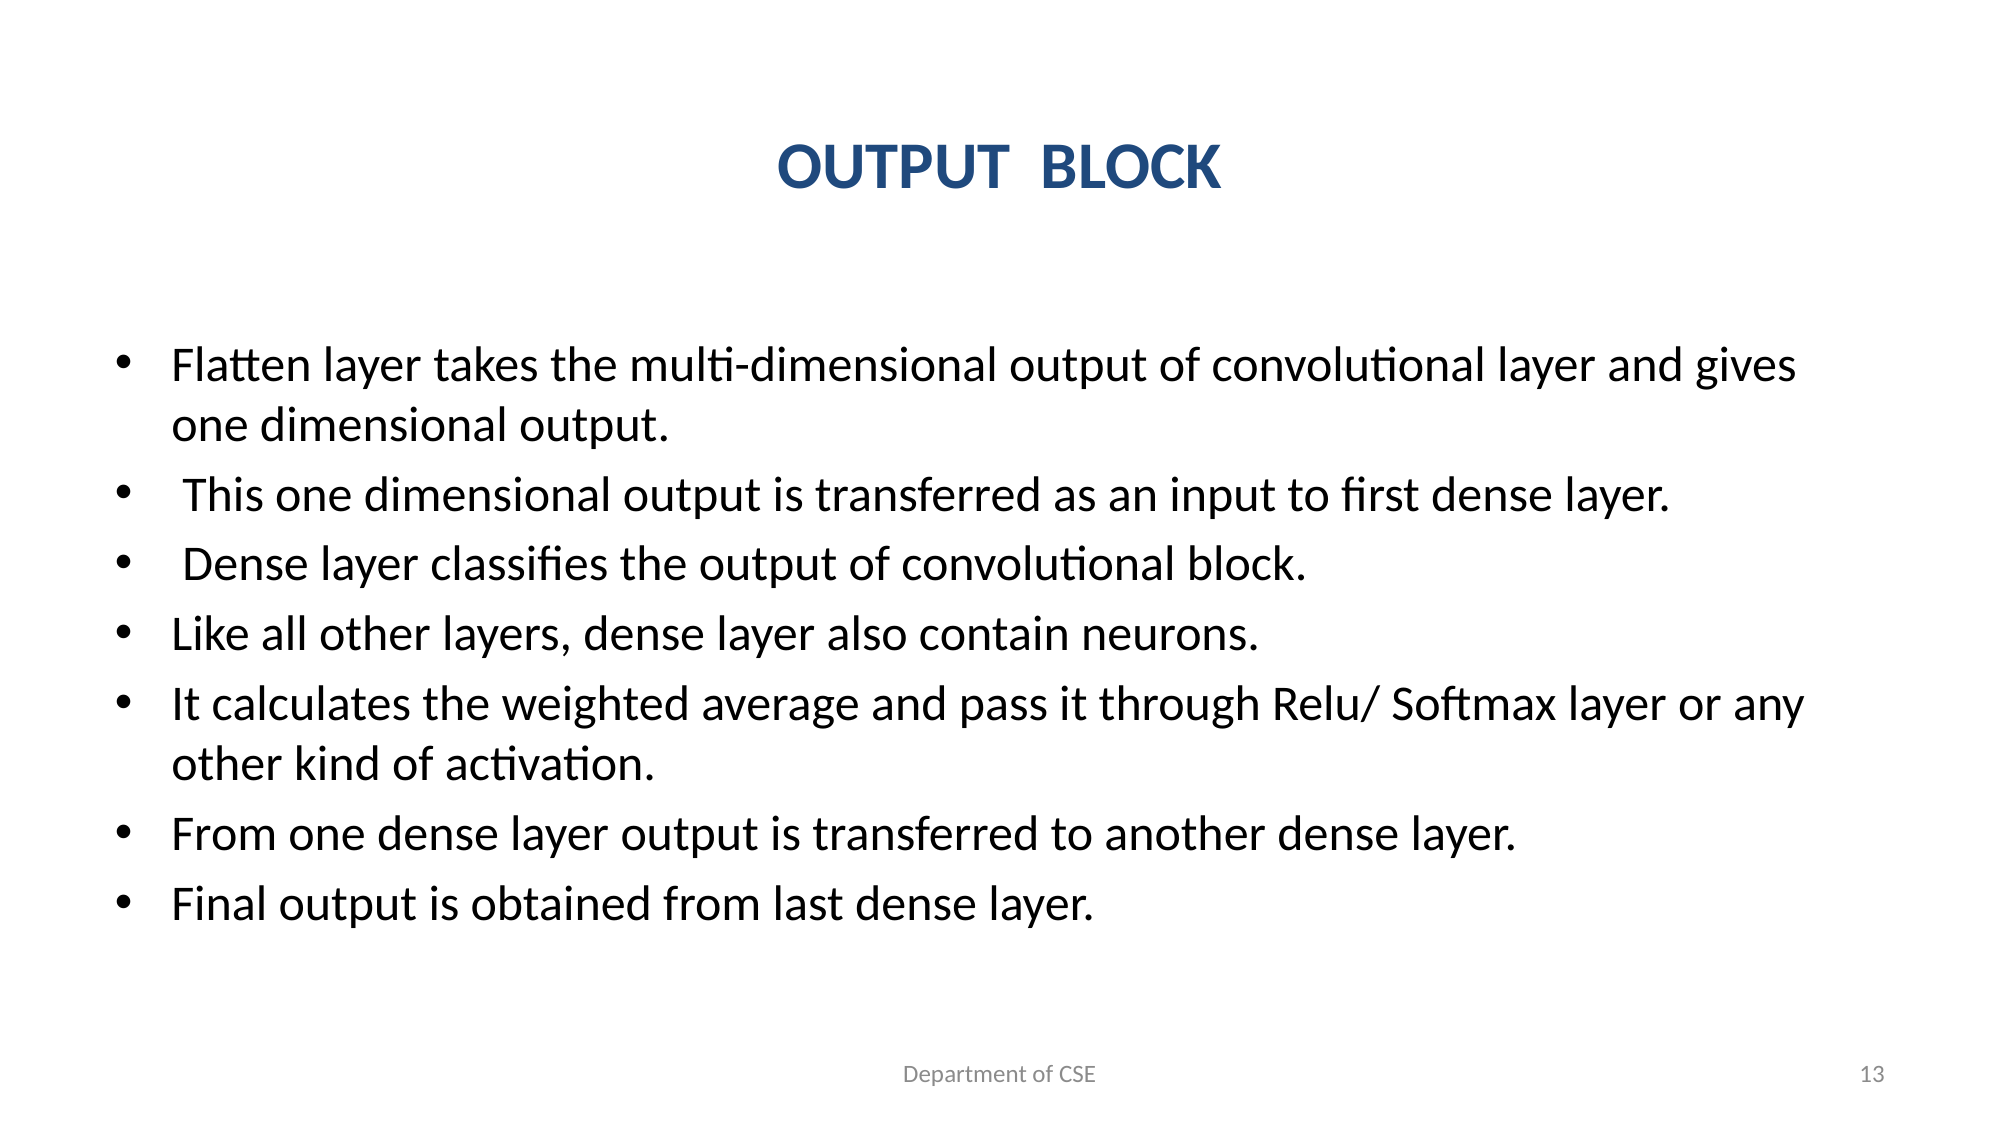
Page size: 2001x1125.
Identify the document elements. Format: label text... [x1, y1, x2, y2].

footer Department of CSE [683, 1042, 1317, 1103]
slide_number 13 [1433, 1042, 1900, 1103]
title OUTPUT BLOCK [99, 45, 1900, 279]
list Flatten layer takes the multi-dimensional output of convolutional layer and gives one dimensional output. This one dimensional output is transferred as an input to first dense layer. Dense layer classifies the output of convolutional block. Like all other layers, dense layer also contain neurons. It calculates the weighted average and pass it through Relu/ Softmax layer or any other kind of activation. From one dense layer output is transferred to another dense layer. Final output is obtained from last dense layer. [99, 323, 1900, 1005]
